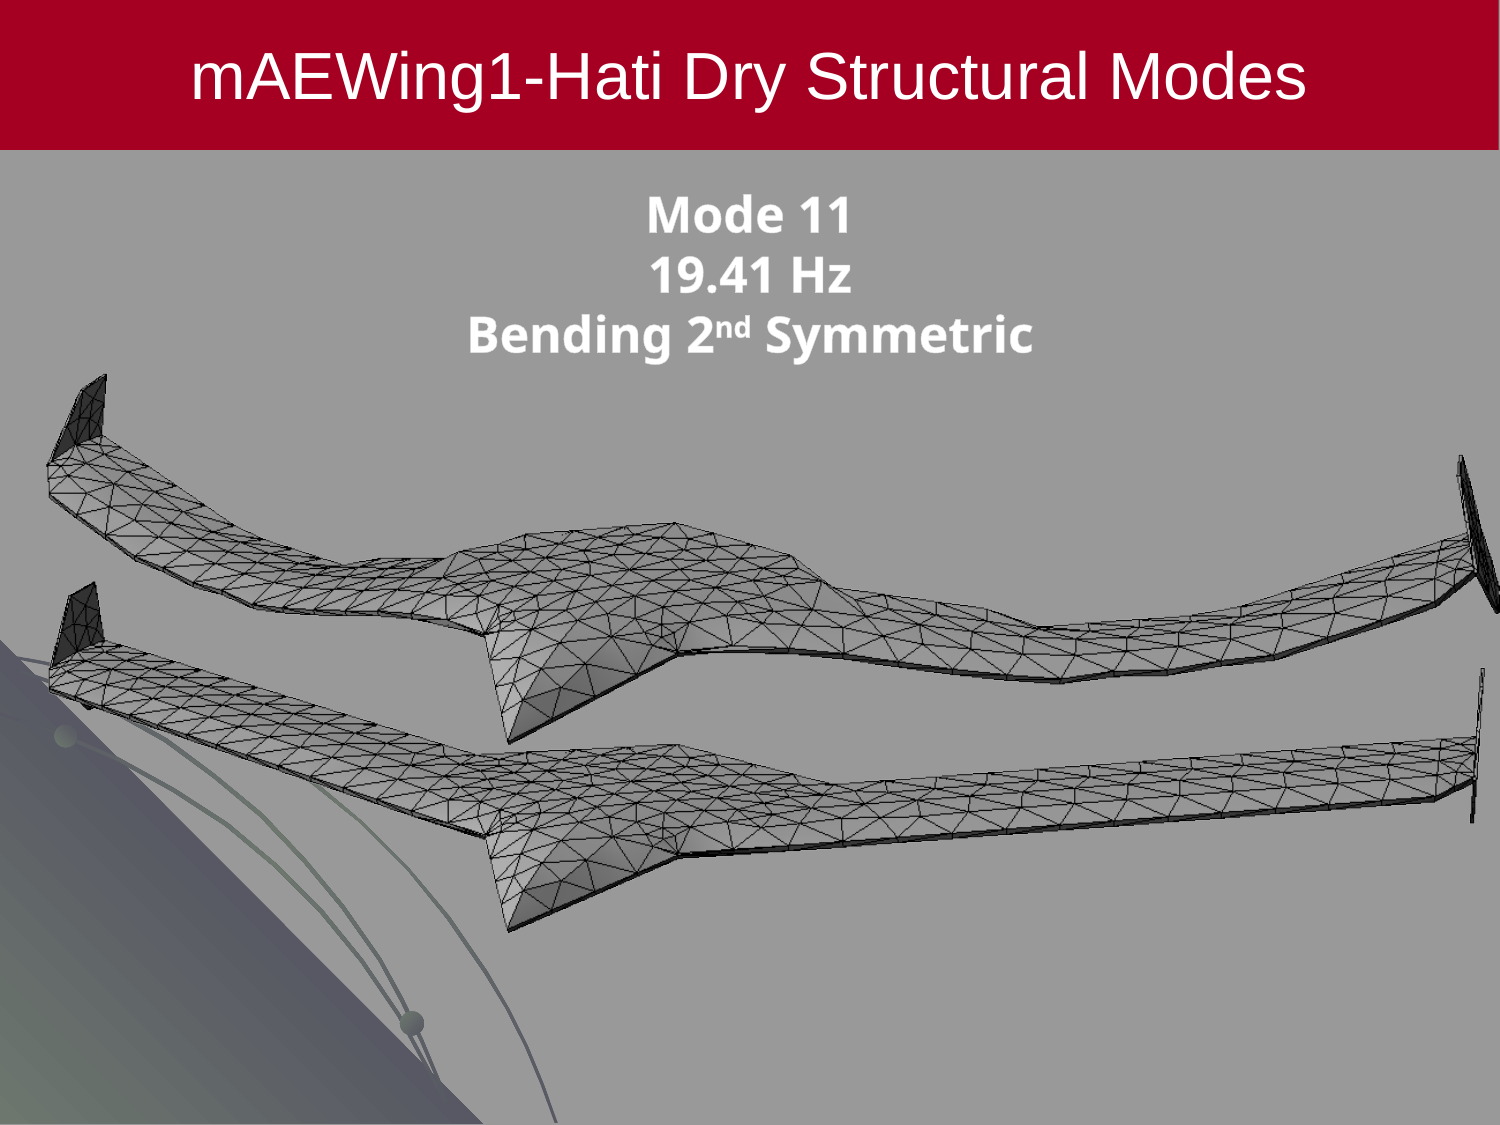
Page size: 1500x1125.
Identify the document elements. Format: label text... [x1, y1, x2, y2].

text_box [0, 0, 1499, 150]
text_box mAEWing1-Hati Dry Structural Modes [175, 25, 1325, 121]
text_box Mode 11 19.41 Hz Bending 2nd Symmetric [0, 174, 1500, 318]
picture [0, 318, 1500, 998]
